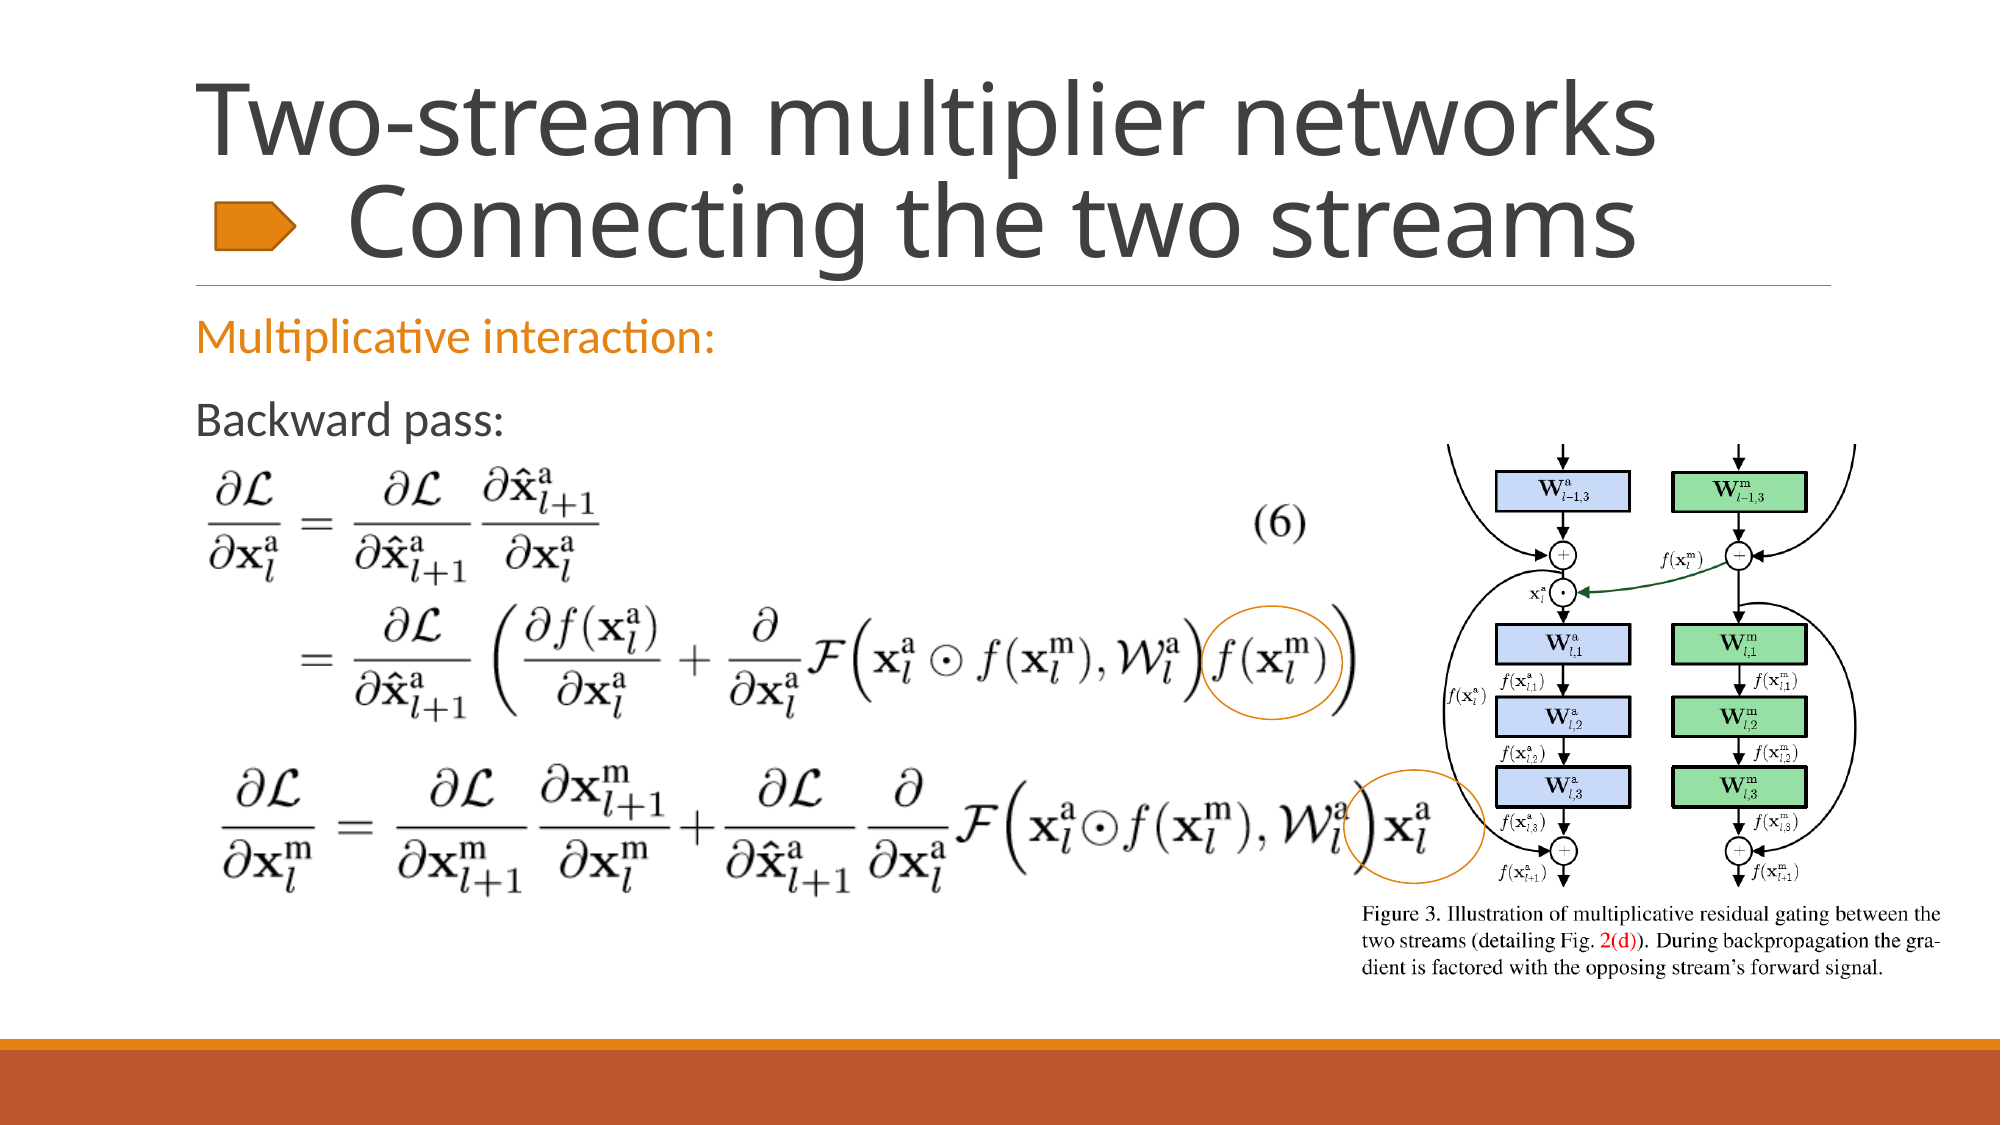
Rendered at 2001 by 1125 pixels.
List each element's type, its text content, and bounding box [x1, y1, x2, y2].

text_box [214, 201, 297, 252]
list Multiplicative interaction: Backward pass: [180, 302, 1830, 963]
title Two-stream multiplier networks Connecting the two streams [180, 47, 1830, 285]
picture [204, 437, 1948, 981]
